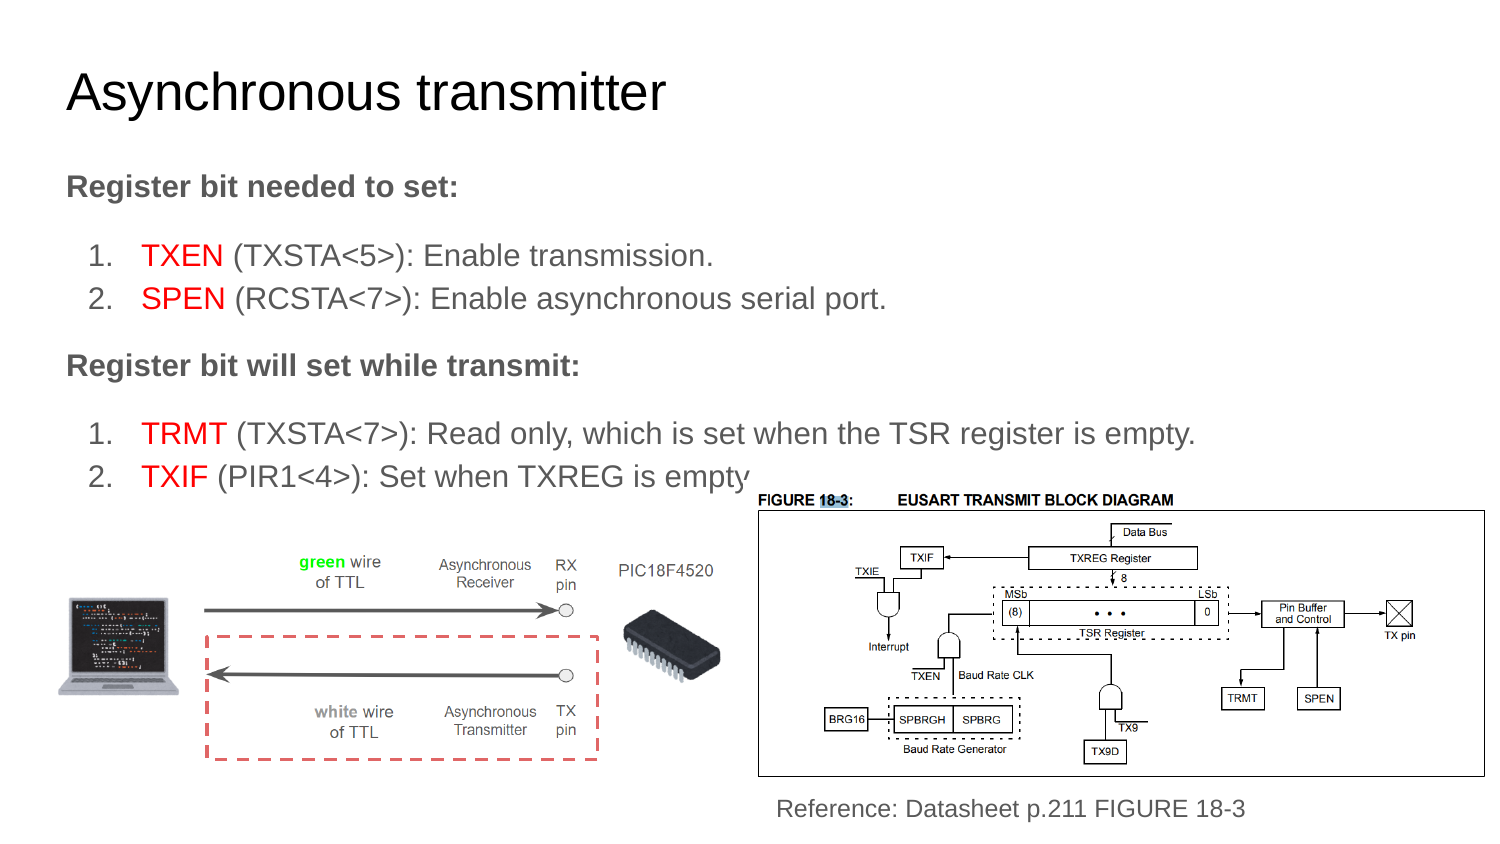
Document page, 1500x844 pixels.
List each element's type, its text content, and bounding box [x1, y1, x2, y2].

picture [50, 549, 730, 746]
text_box [207, 752, 598, 760]
title Asynchronous transmitter [51, 42, 1449, 137]
list Register bit needed to set: TXEN (TXSTA<5>): Enable transmission. SPEN (RCSTA<7>): Enable asynchronous serial port. [51, 146, 1449, 324]
picture [743, 480, 1494, 785]
list Register bit will set while transmit: TRMT (TXSTA<7>): Read only, which is set when the TSR register is empty. TXIF (PIR1<4>): Set when TXREG is empty [51, 324, 1449, 529]
text_box Reference: Datasheet p.211 FIGURE 18-3 [761, 793, 1293, 834]
